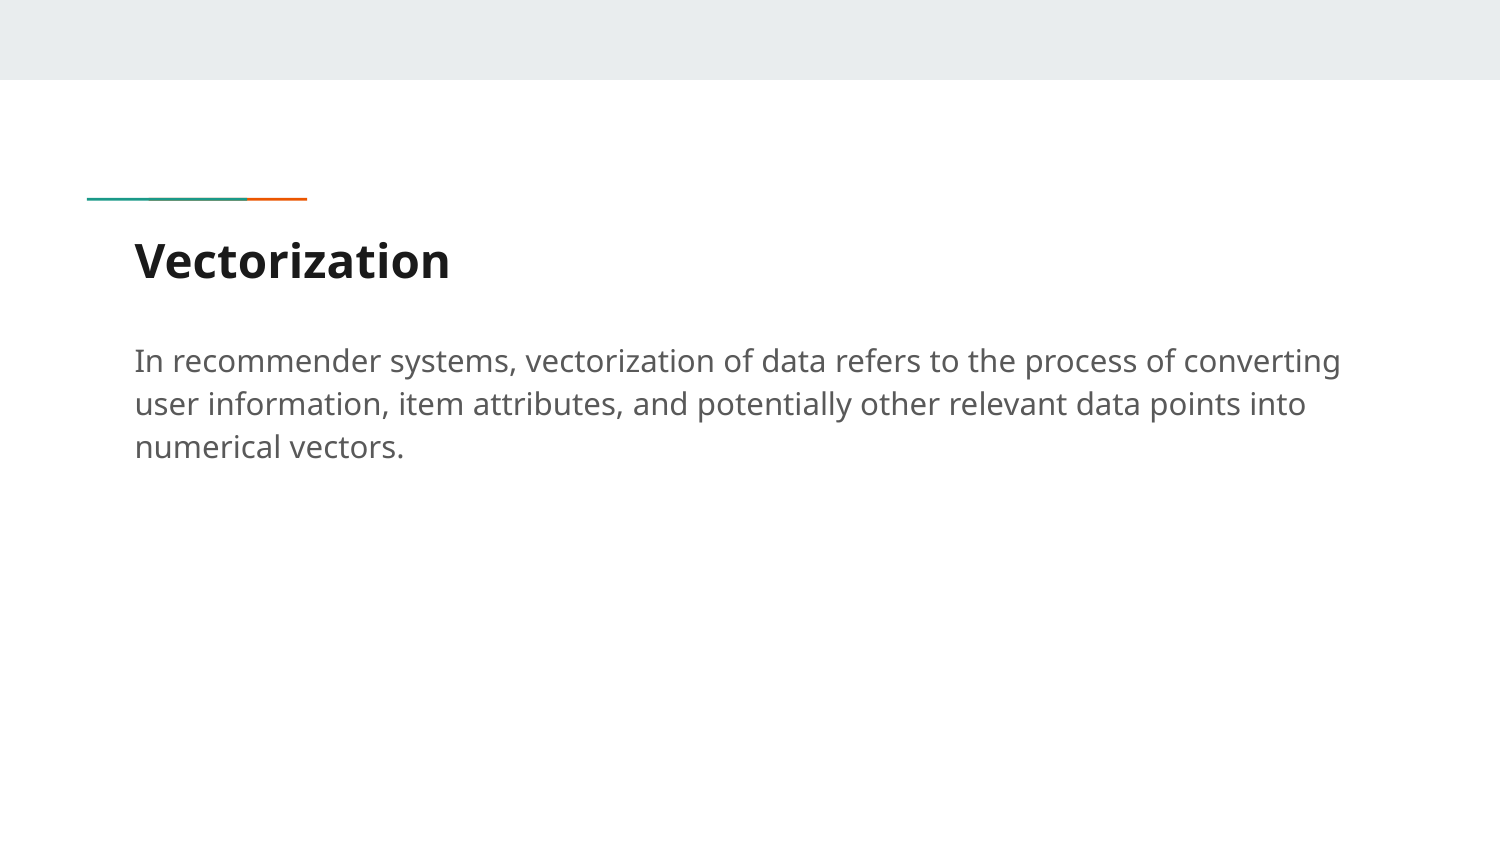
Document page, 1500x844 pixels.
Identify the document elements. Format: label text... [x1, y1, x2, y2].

title Vectorization [119, 216, 1381, 305]
list In recommender systems, vectorization of data refers to the process of converting user information, item attributes, and potentially other relevant data points into numerical vectors. [119, 320, 1381, 461]
